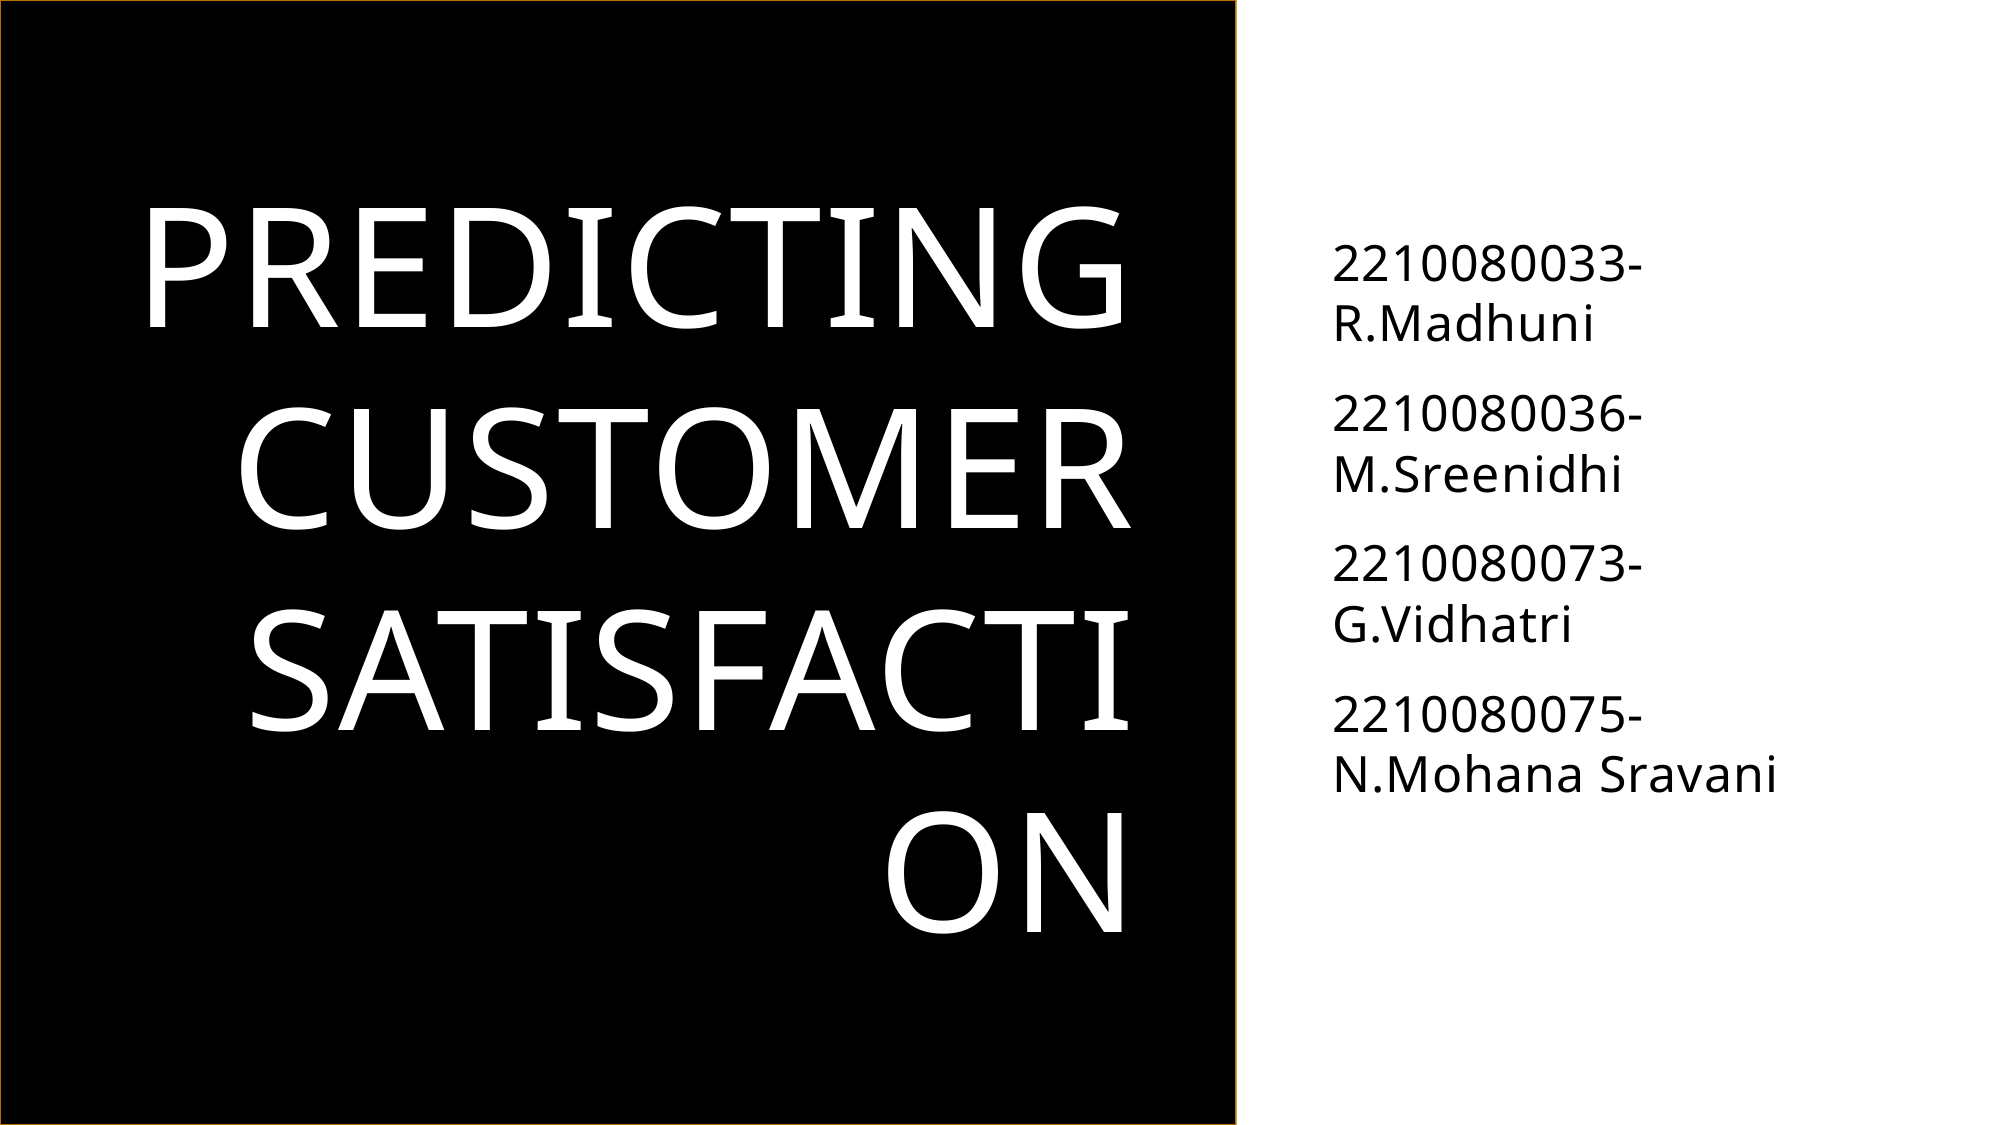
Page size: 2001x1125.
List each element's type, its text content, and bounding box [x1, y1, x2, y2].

title Predicting Customer satisfaction [105, 102, 1153, 1022]
list 2210080033-R.Madhuni 2210080036-M.Sreenidhi 2210080073-G.Vidhatri 2210080075-N.Mohana Sravani [1317, 102, 1842, 1020]
